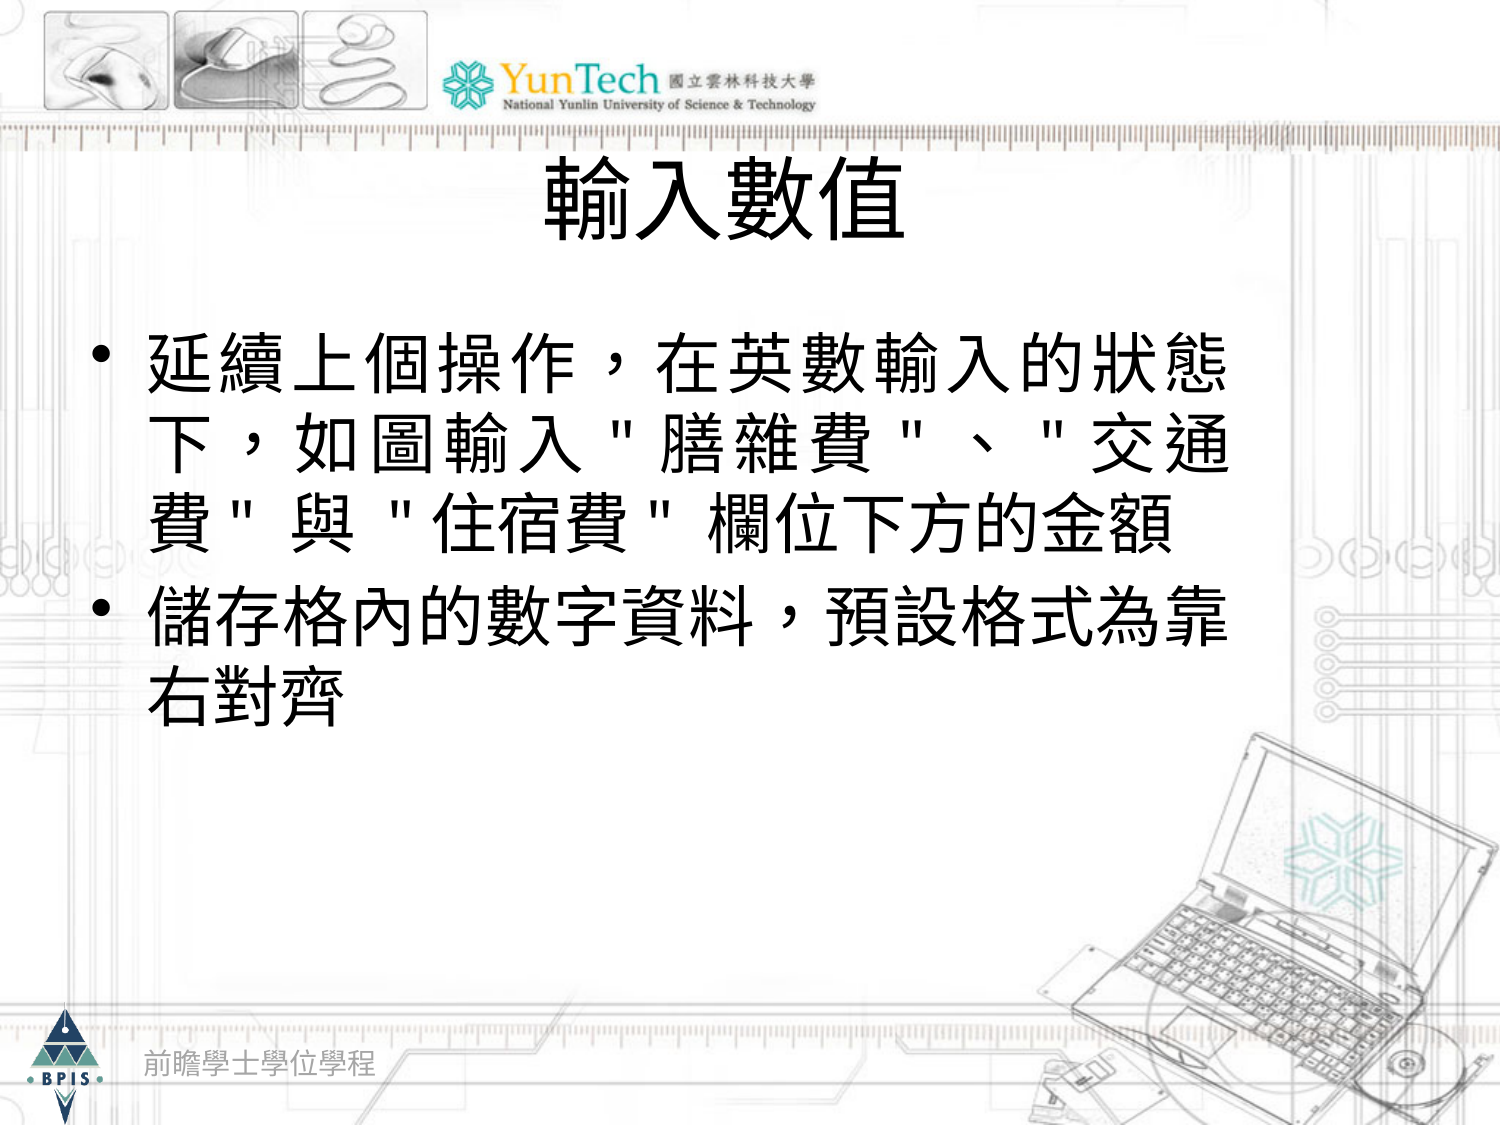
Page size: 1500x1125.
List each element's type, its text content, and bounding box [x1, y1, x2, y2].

list 延續上個操作，在英數輸入的狀態下，如圖輸入"膳雜費"、"交通費" 與 "住宿費" 欄位下方的金額 儲存格內的數字資料，預設格式為靠右對齊 [75, 314, 1247, 941]
picture [0, 0, 1500, 1125]
title 輸入數值 [49, 103, 1400, 291]
